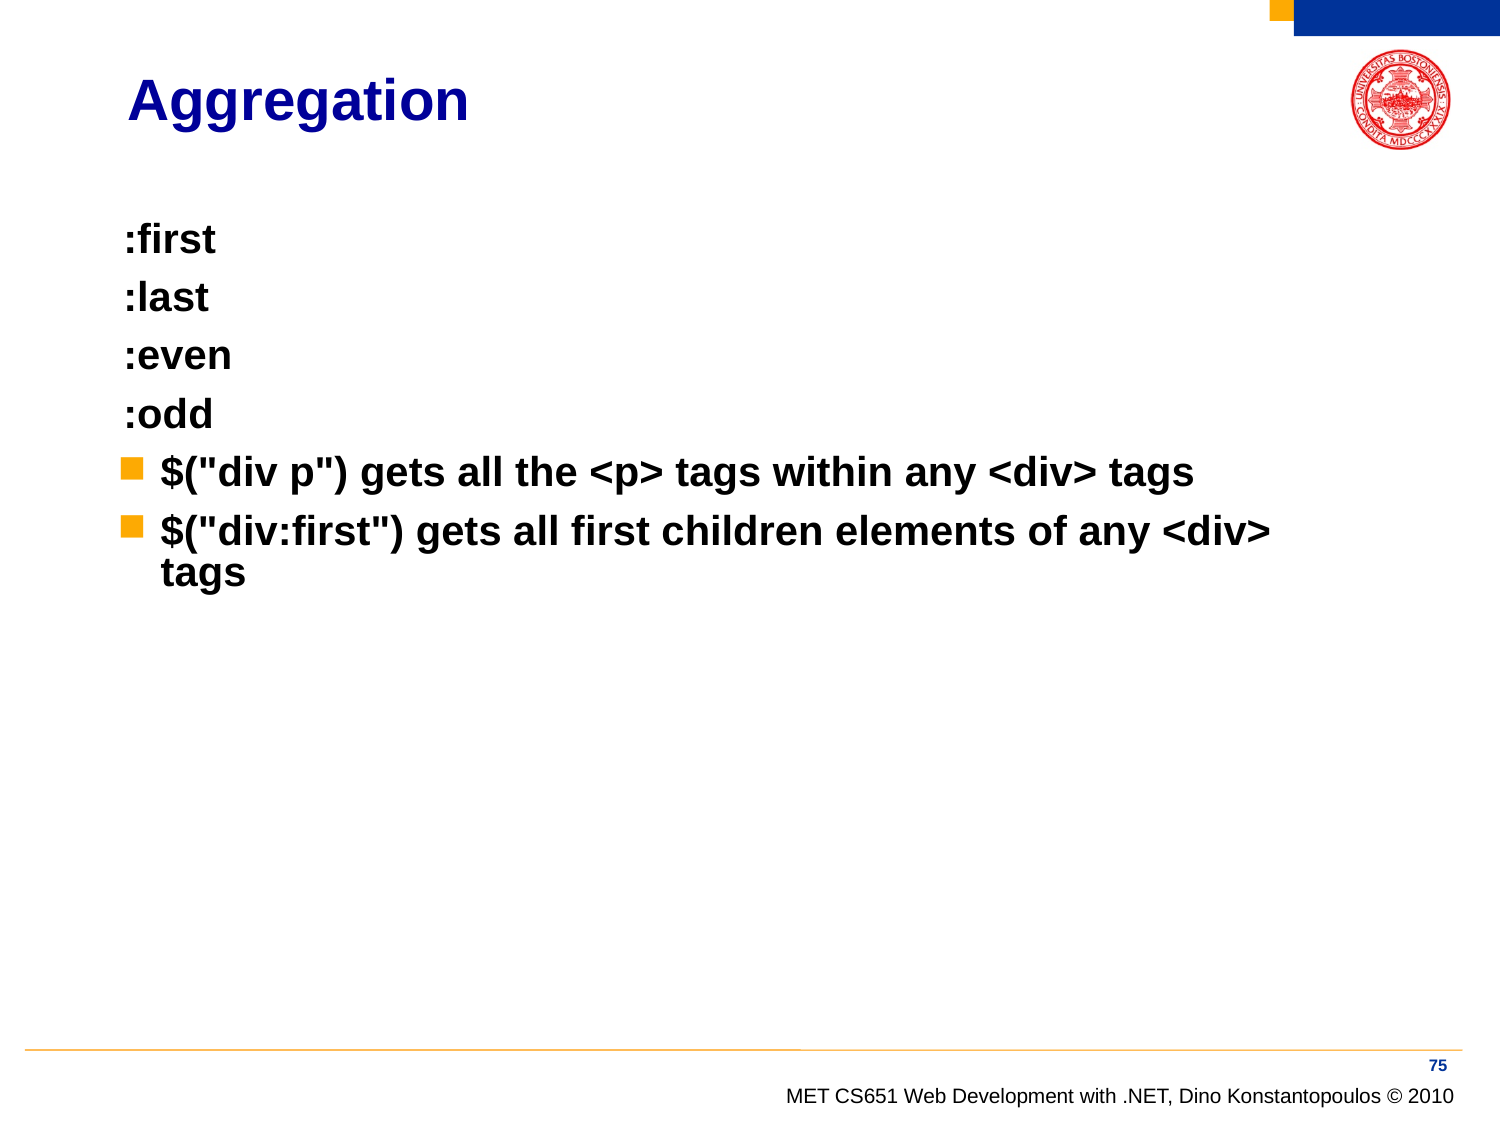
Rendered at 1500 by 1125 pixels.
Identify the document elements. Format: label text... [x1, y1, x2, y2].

slide_number 75 [1374, 1049, 1463, 1076]
picture [1350, 49, 1451, 150]
list :first :last :even :odd $("div p") gets all the <p> tags within any <div> tags $("div:first") gets all first children elements of any <div> tags [108, 212, 1371, 1002]
title Aggregation [112, 62, 1288, 151]
